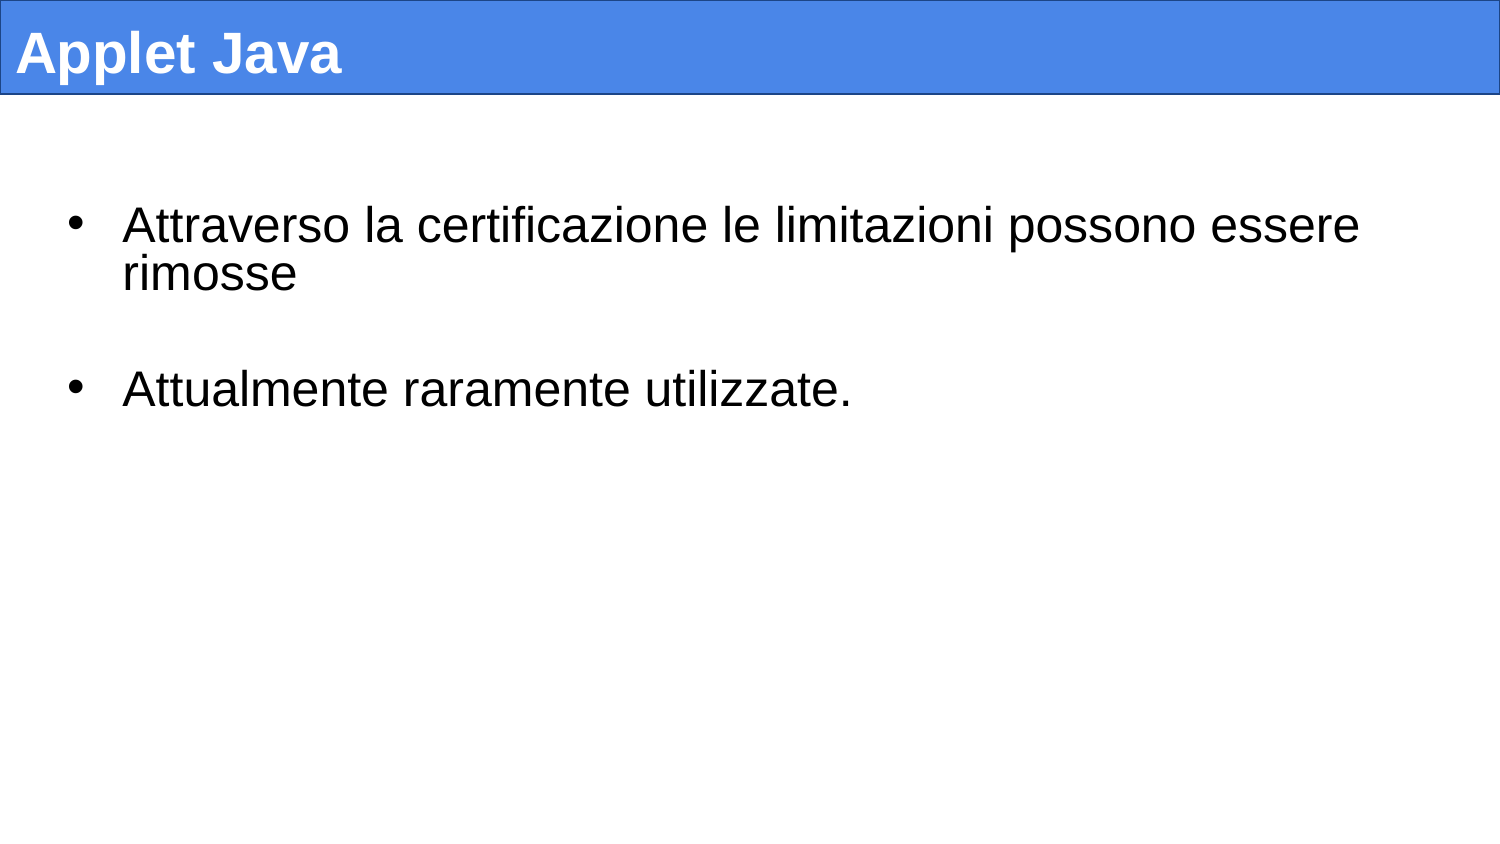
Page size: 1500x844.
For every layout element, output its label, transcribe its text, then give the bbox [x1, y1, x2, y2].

list Attraverso la certificazione le limitazioni possono essere rimosse Attualmente raramente utilizzate. [51, 189, 1449, 750]
title Applet Java [0, 0, 1500, 94]
